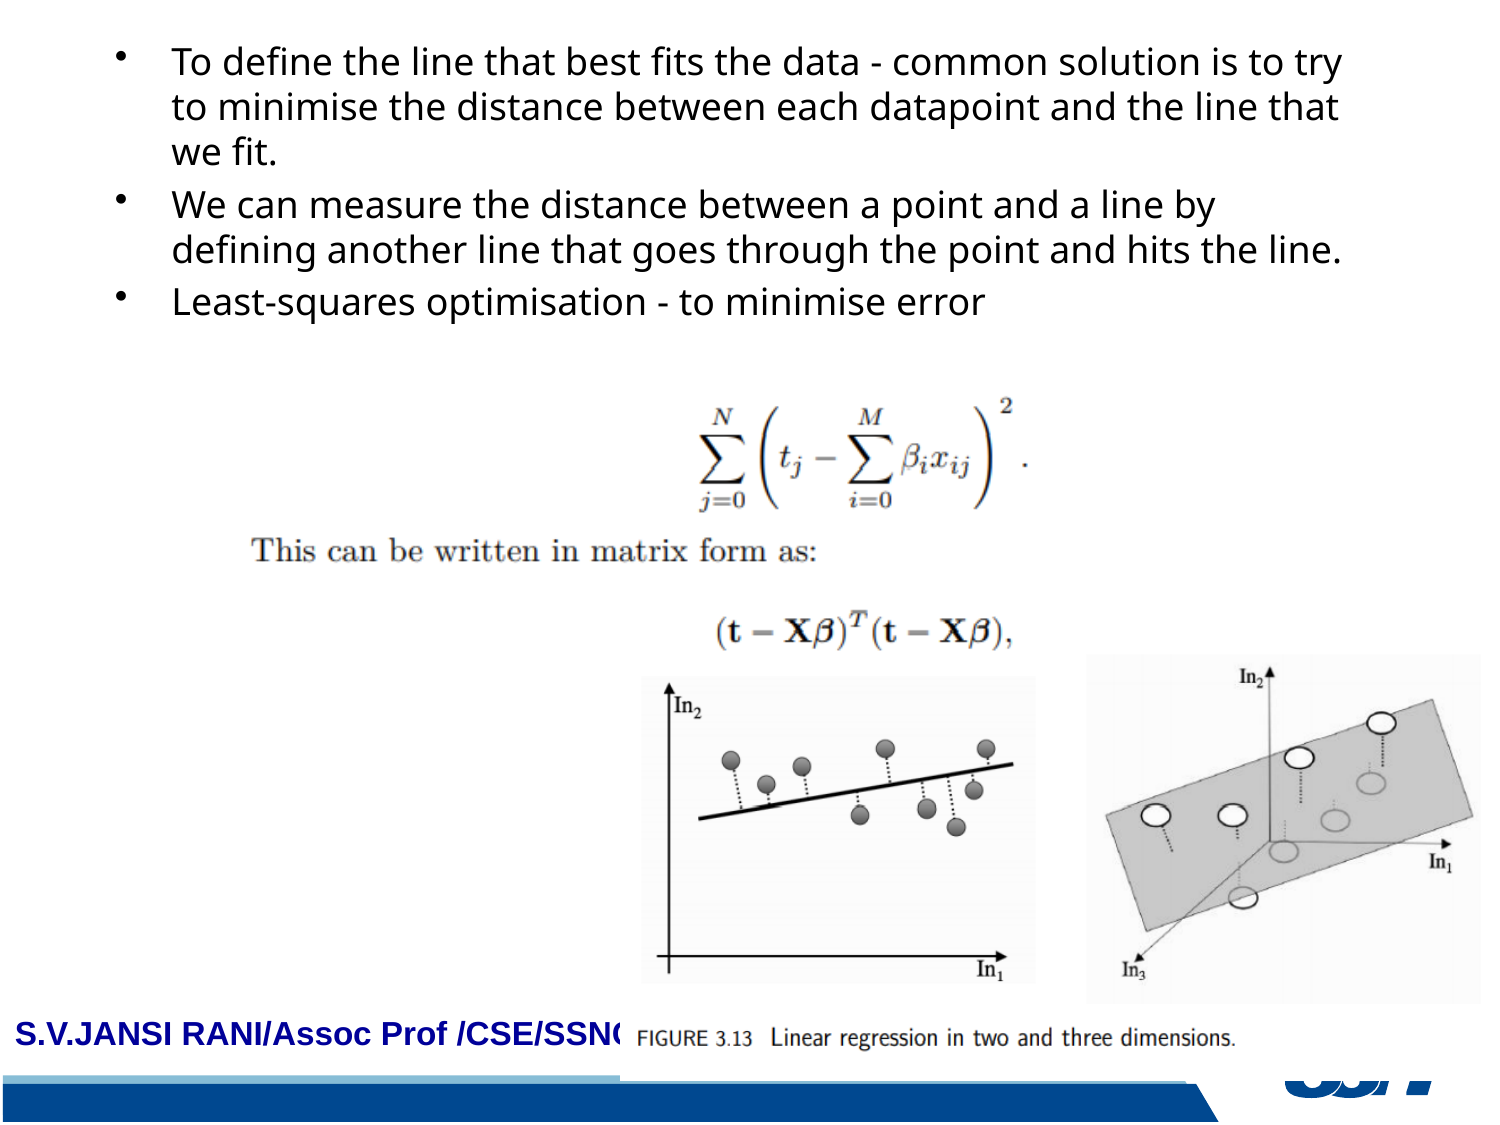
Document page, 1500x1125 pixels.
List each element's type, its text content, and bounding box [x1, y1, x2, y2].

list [619, 633, 1500, 1081]
list To define the line that best fits the data - common solution is to try to minimise the distance between each datapoint and the line that we fit. We can measure the distance between a point and a line by defining another line that goes through the point and hits the line. Least-squares optimisation - to minimise error [100, 30, 1387, 485]
picture [230, 373, 1038, 677]
